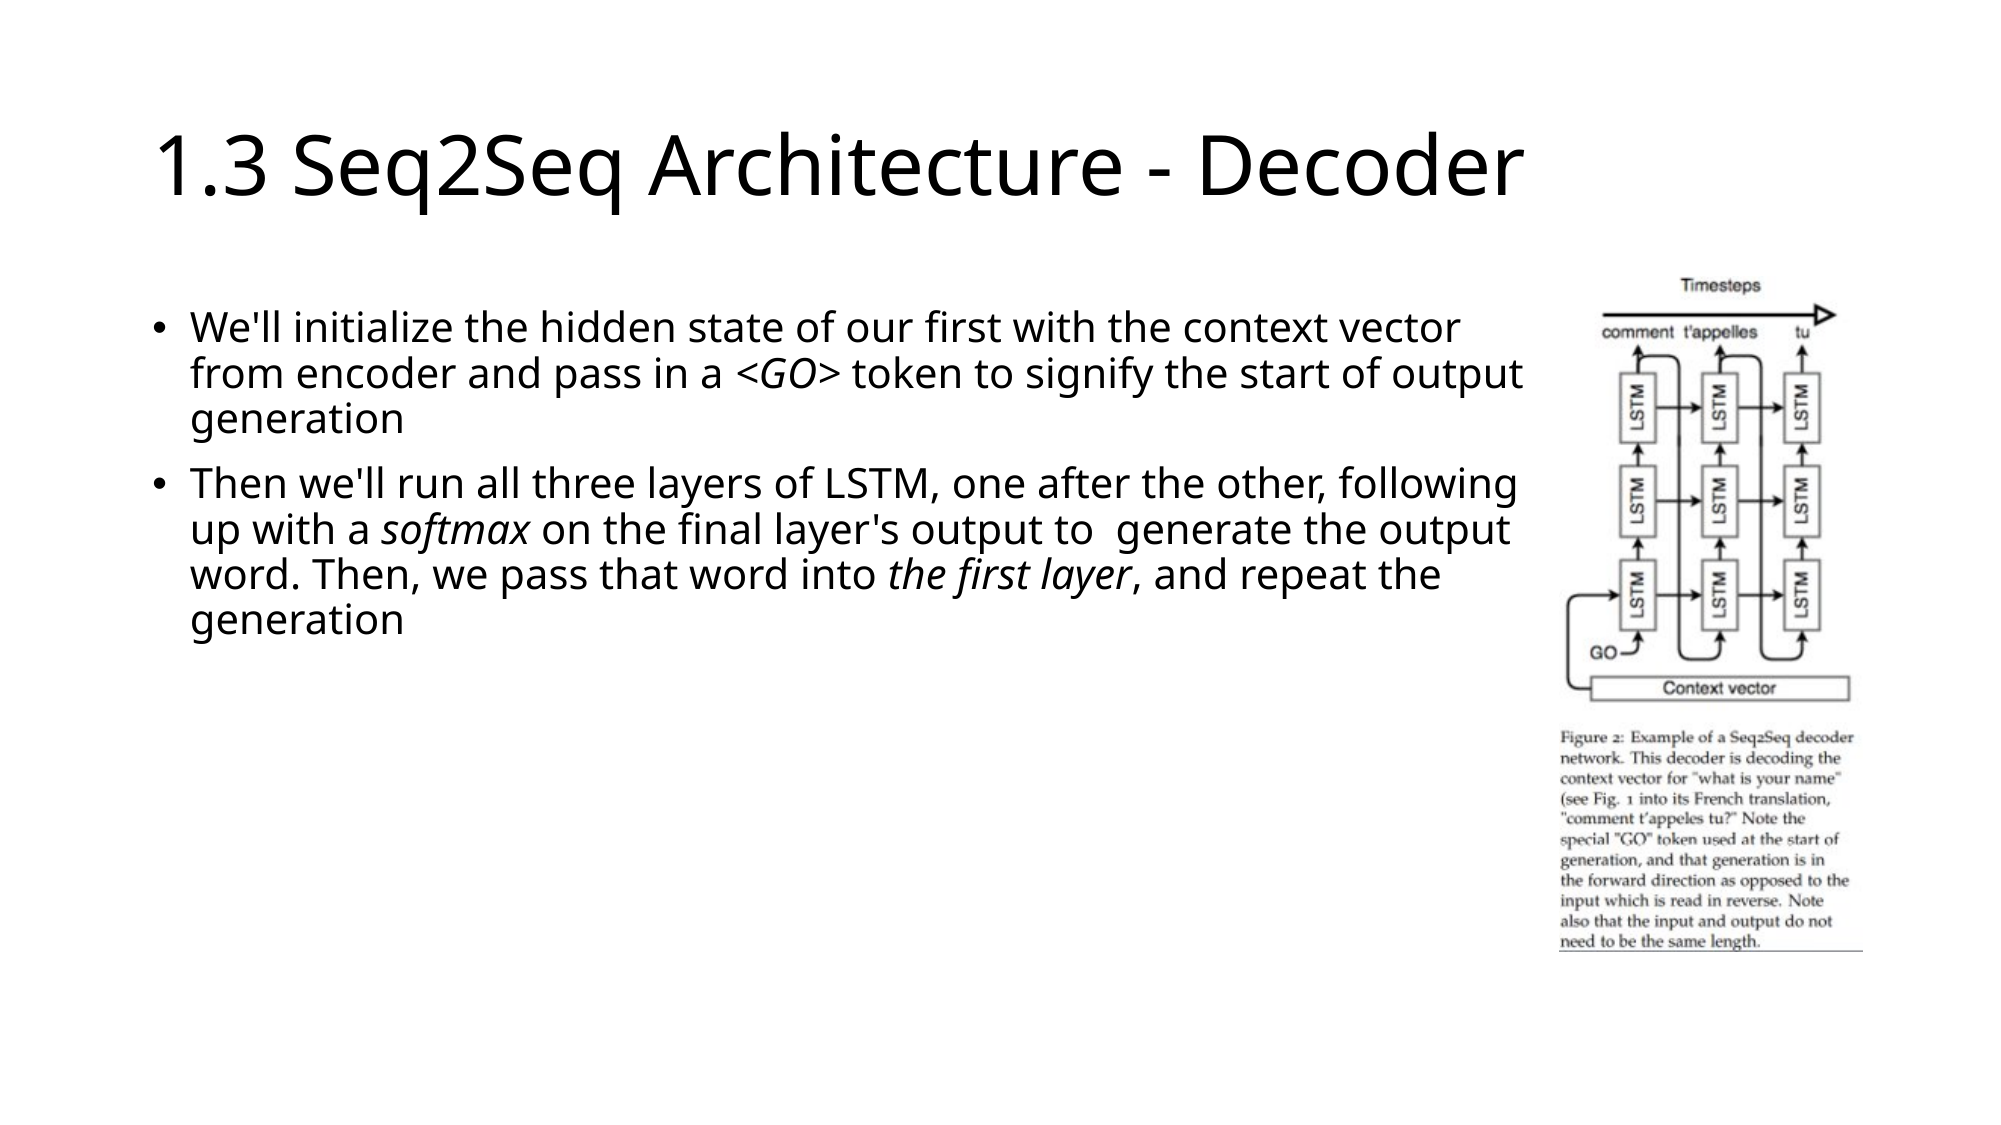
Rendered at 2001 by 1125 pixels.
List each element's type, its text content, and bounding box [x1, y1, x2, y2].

title 1.3 Seq2Seq Architecture - Decoder [137, 59, 1863, 278]
picture [1559, 276, 1863, 952]
list We'll initialize the hidden state of our first with the context vector from encoder and pass in a <GO> token to signify the start of output generation Then we'll run all three layers of LSTM, one after the other, following up with a softmax on the final layer's output to generate the output word. Then, we pass that word into the first layer, and repeat the generation [137, 299, 1559, 1014]
